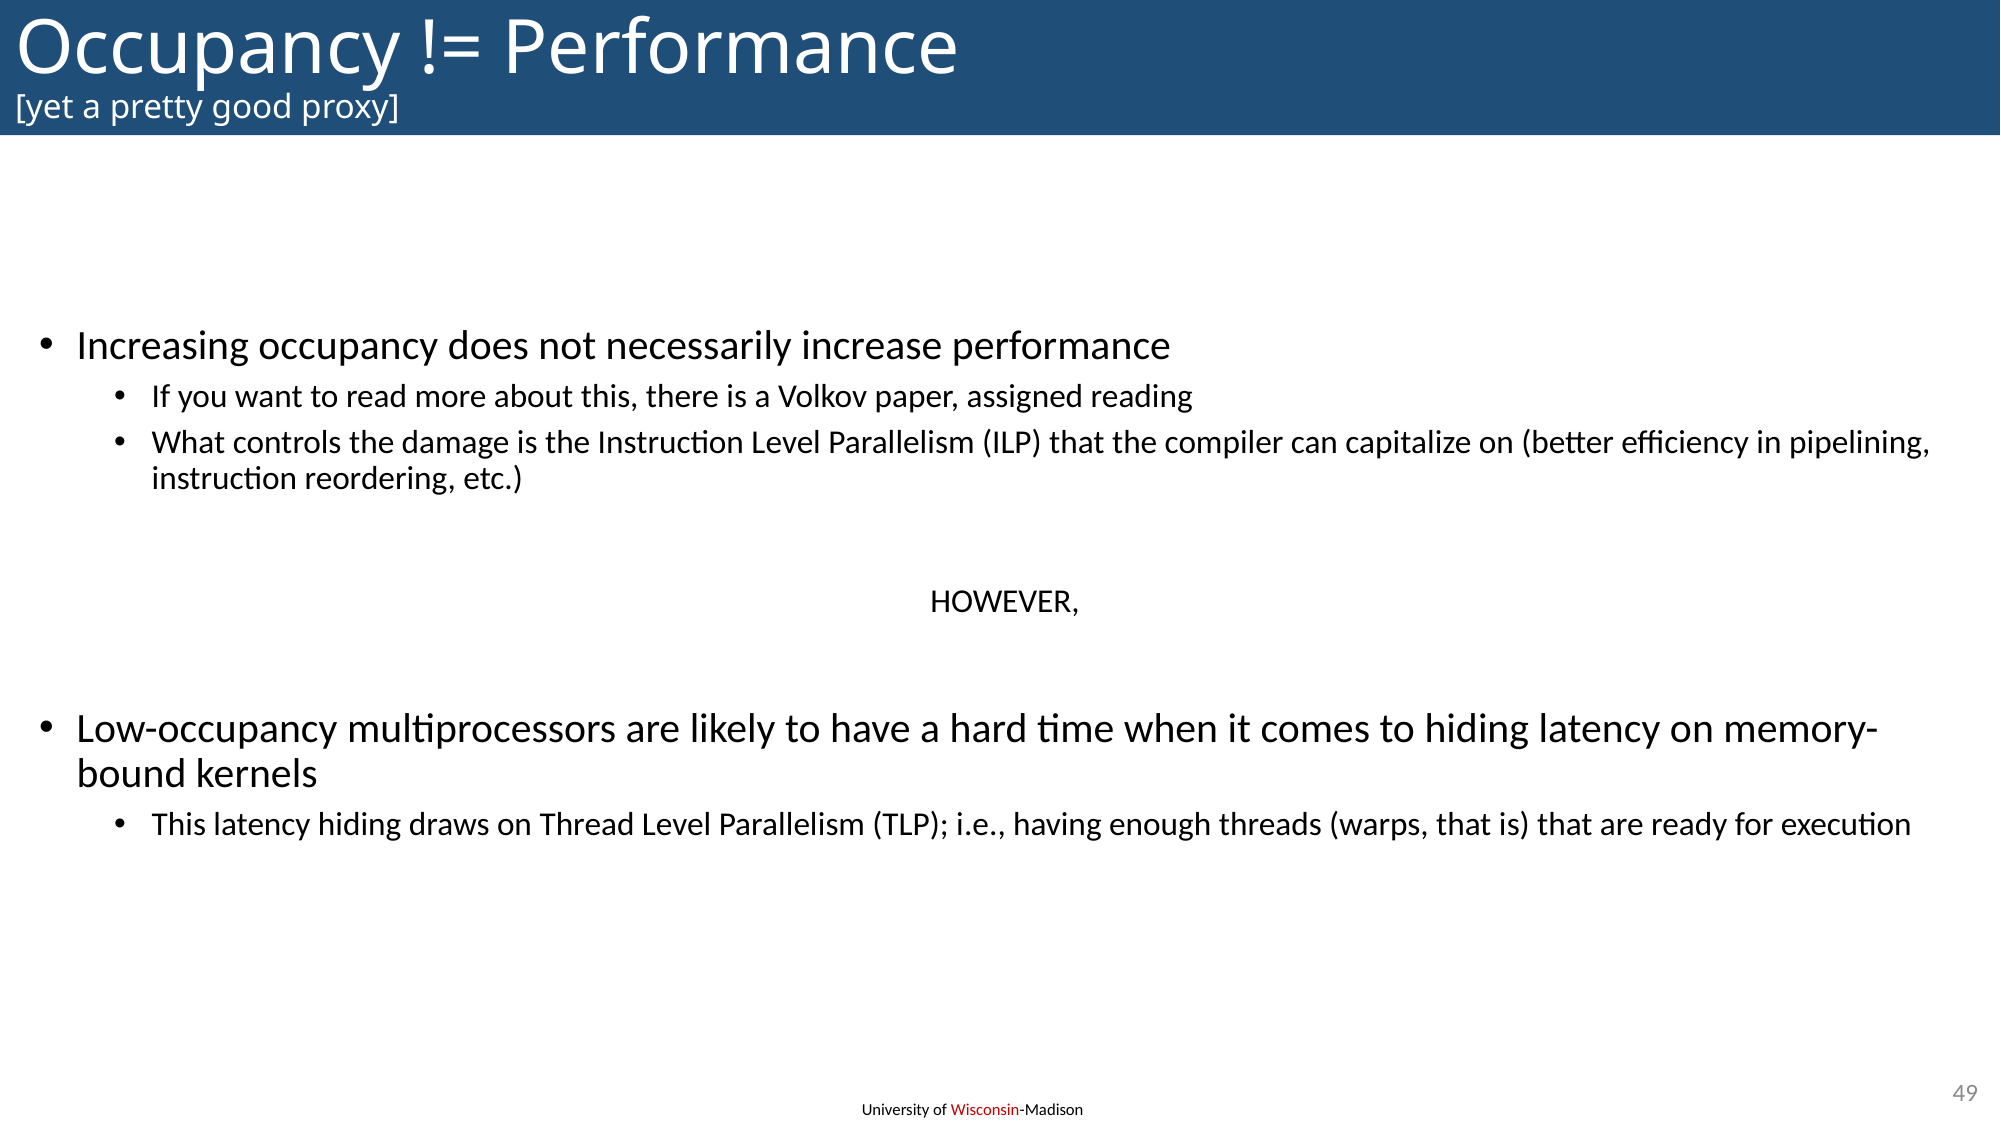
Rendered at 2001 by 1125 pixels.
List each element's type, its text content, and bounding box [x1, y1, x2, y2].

title Occupancy != Performance [yet a pretty good proxy] [0, 0, 2000, 136]
list Increasing occupancy does not necessarily increase performance If you want to read more about this, there is a Volkov paper, assigned reading What controls the damage is the Instruction Level Parallelism (ILP) that the compiler can capitalize on (better efficiency in pipelining, instruction reordering, etc.) HOWEVER, Low-occupancy multiprocessors are likely to have a hard time when it comes to hiding latency on memory-bound kernels This latency hiding draws on Thread Level Parallelism (TLP); i.e., having enough threads (warps, that is) that are ready for execution [24, 245, 1987, 1055]
slide_number 49 [1879, 1069, 1994, 1114]
